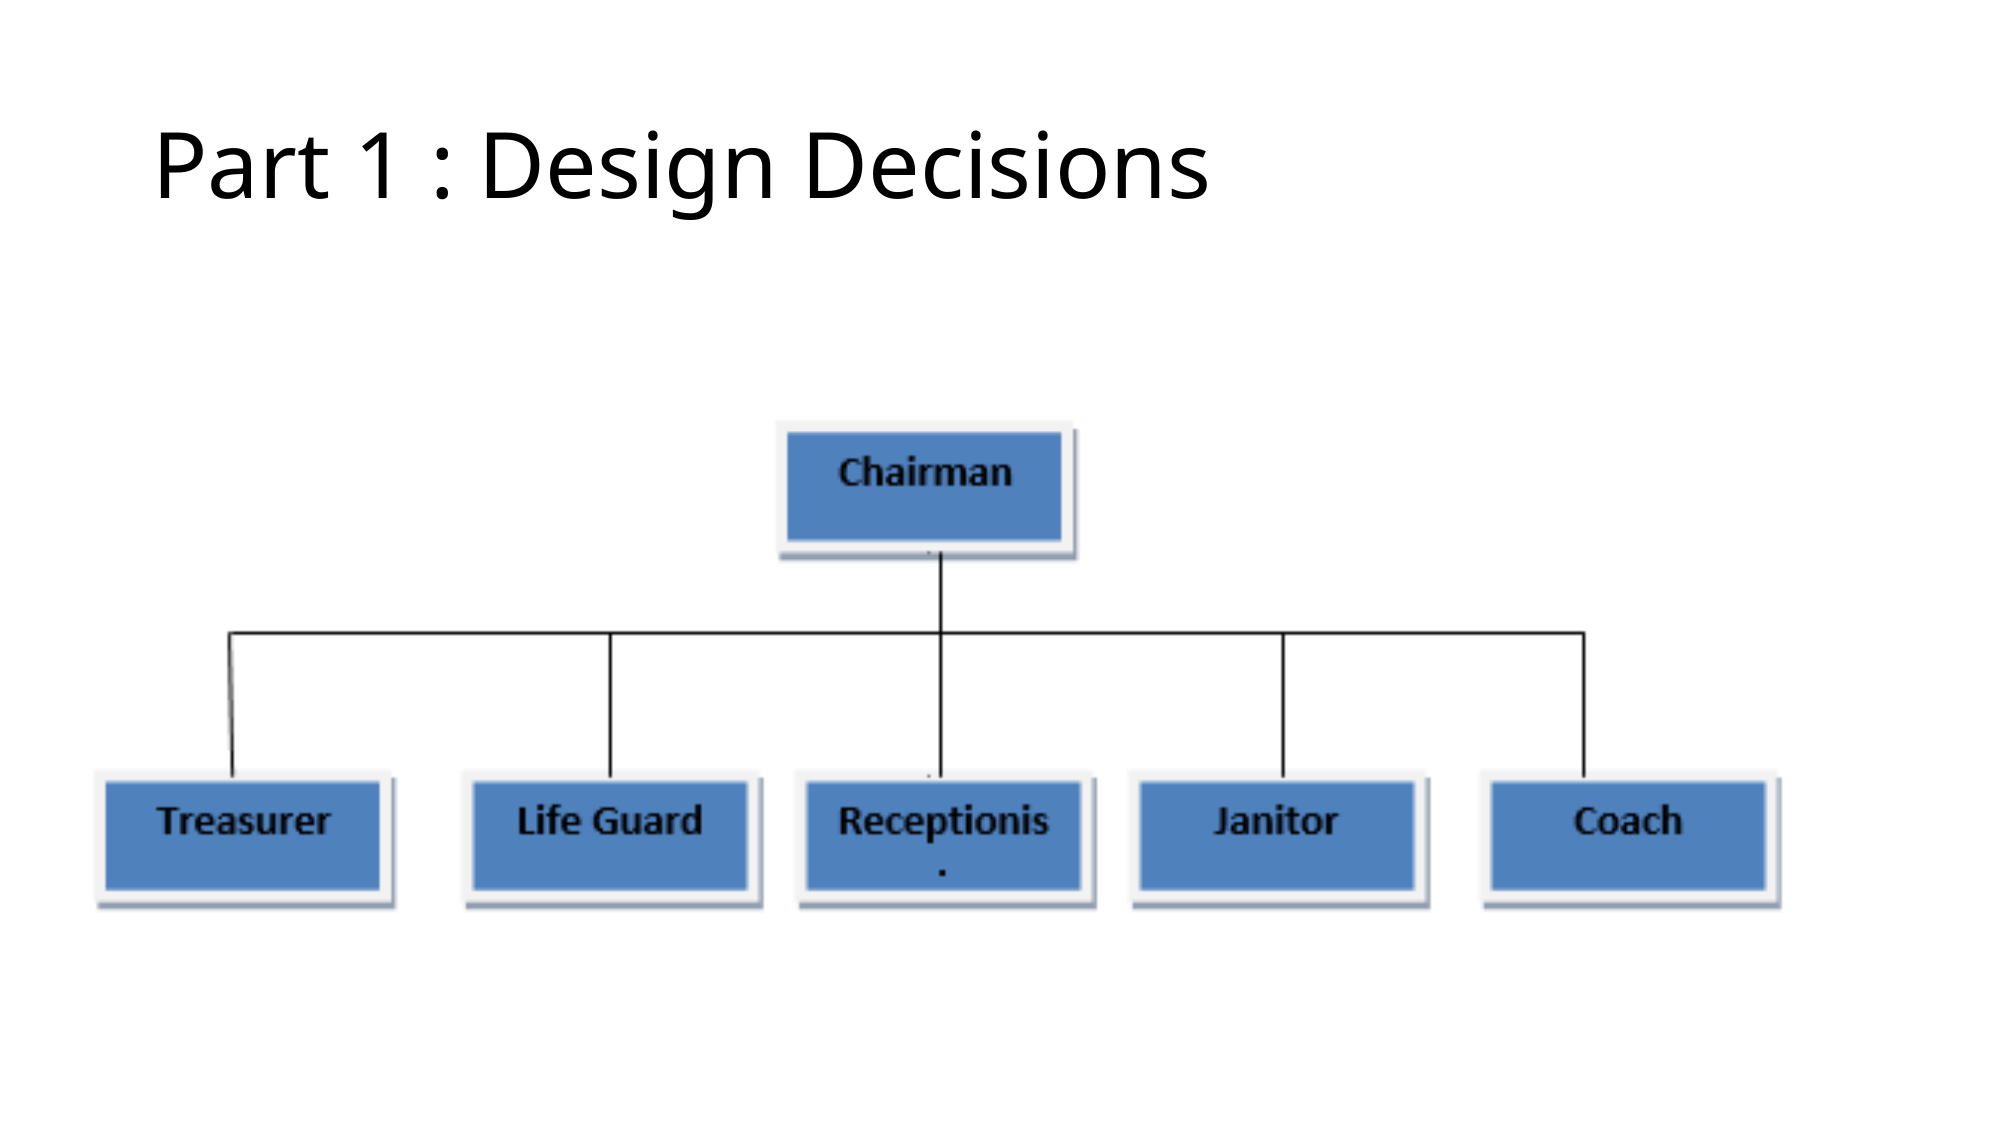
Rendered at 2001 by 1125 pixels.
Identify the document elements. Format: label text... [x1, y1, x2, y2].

title Part 1 : Design Decisions [137, 59, 1863, 275]
picture [59, 275, 1884, 1014]
